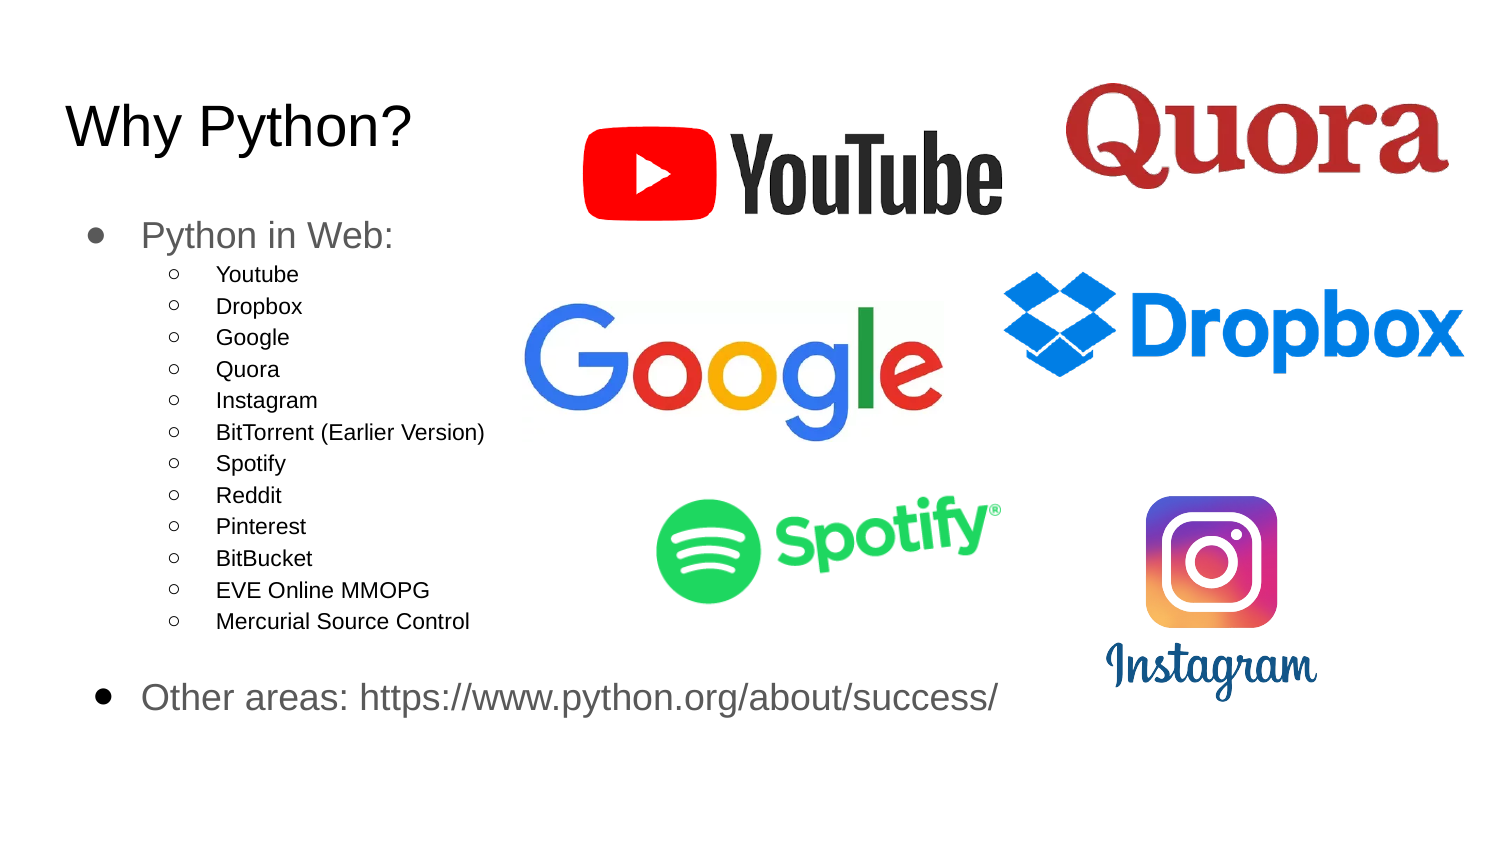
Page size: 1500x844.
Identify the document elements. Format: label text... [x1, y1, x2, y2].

picture [1066, 82, 1449, 190]
text_box Python in Web: Youtube Dropbox Google Quora Instagram BitTorrent (Earlier Version) Spotify Reddit Pinterest BitBucket EVE Online MMOPG Mercurial Source Control Other areas: https://www.python.org/about/success/ [51, 189, 1449, 750]
picture [1002, 270, 1465, 377]
picture [581, 126, 1003, 222]
picture [656, 466, 1068, 633]
picture [522, 301, 944, 442]
picture [1105, 495, 1317, 702]
text_box Why Python? [51, 72, 1449, 167]
